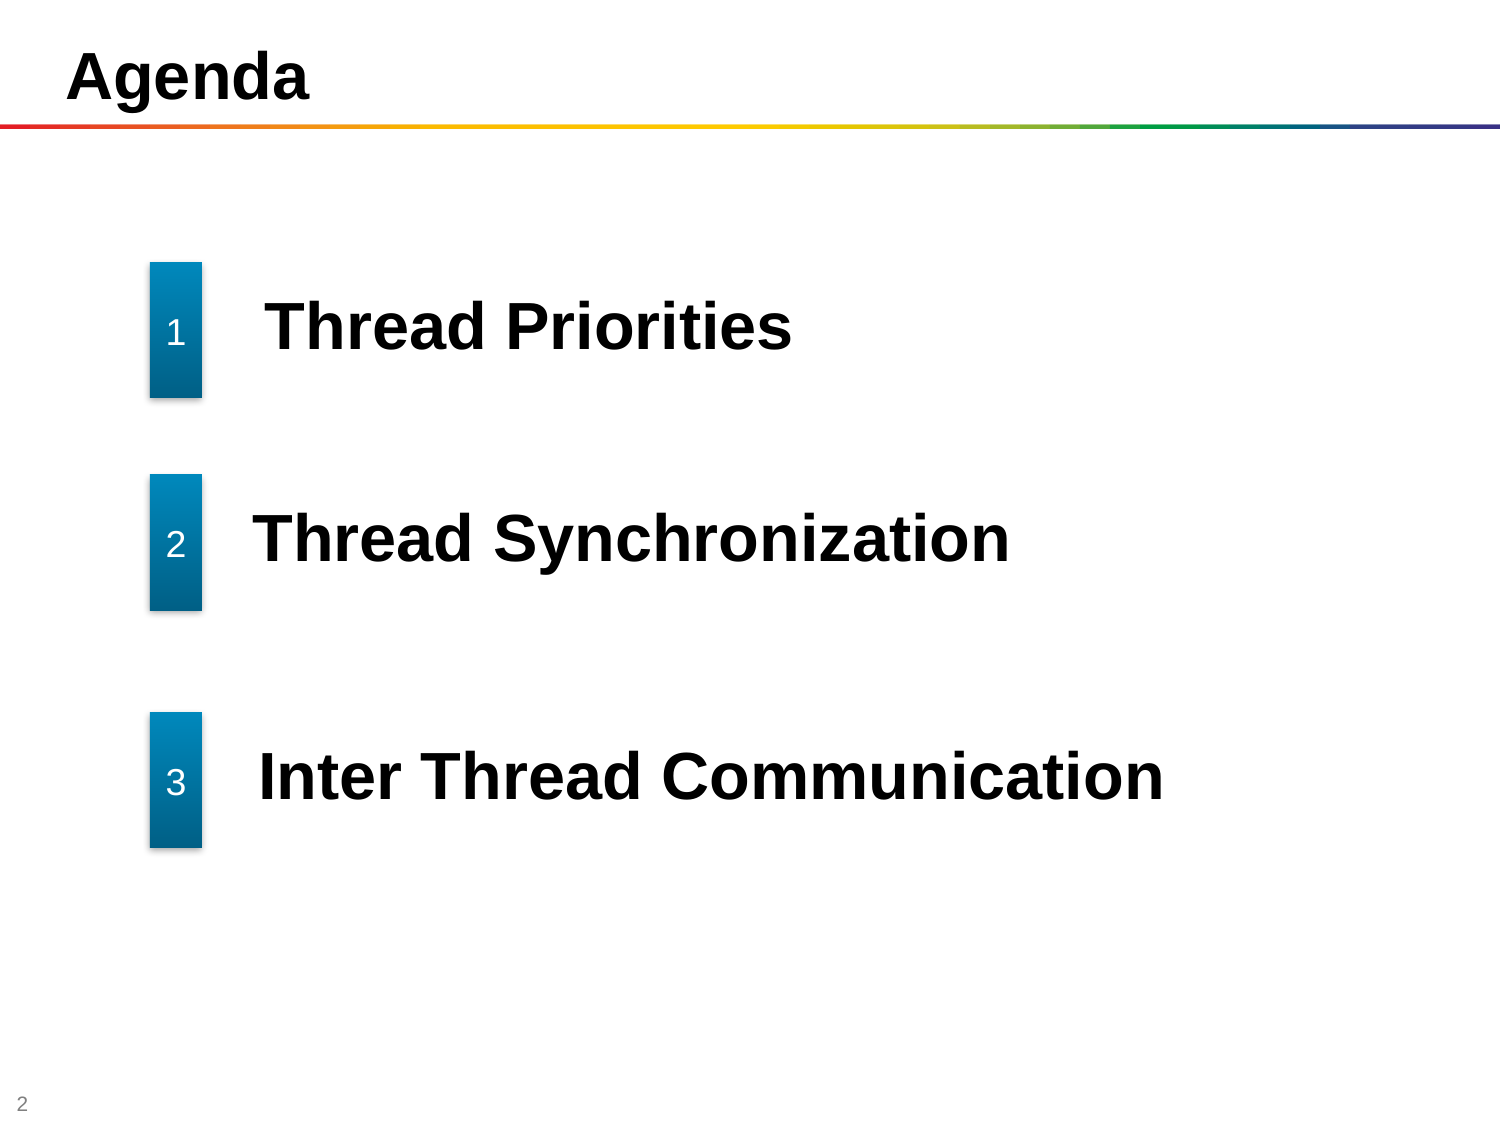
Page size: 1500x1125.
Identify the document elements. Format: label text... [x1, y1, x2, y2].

text_box 3 [149, 712, 203, 849]
text_box 2 [149, 474, 203, 611]
text_box 1 [149, 262, 203, 399]
text_box Inter Thread Communication [224, 724, 1200, 832]
list Thread Synchronization [237, 487, 1263, 613]
title Agenda [49, 24, 1291, 176]
text_box Thread Priorities [249, 274, 1400, 382]
